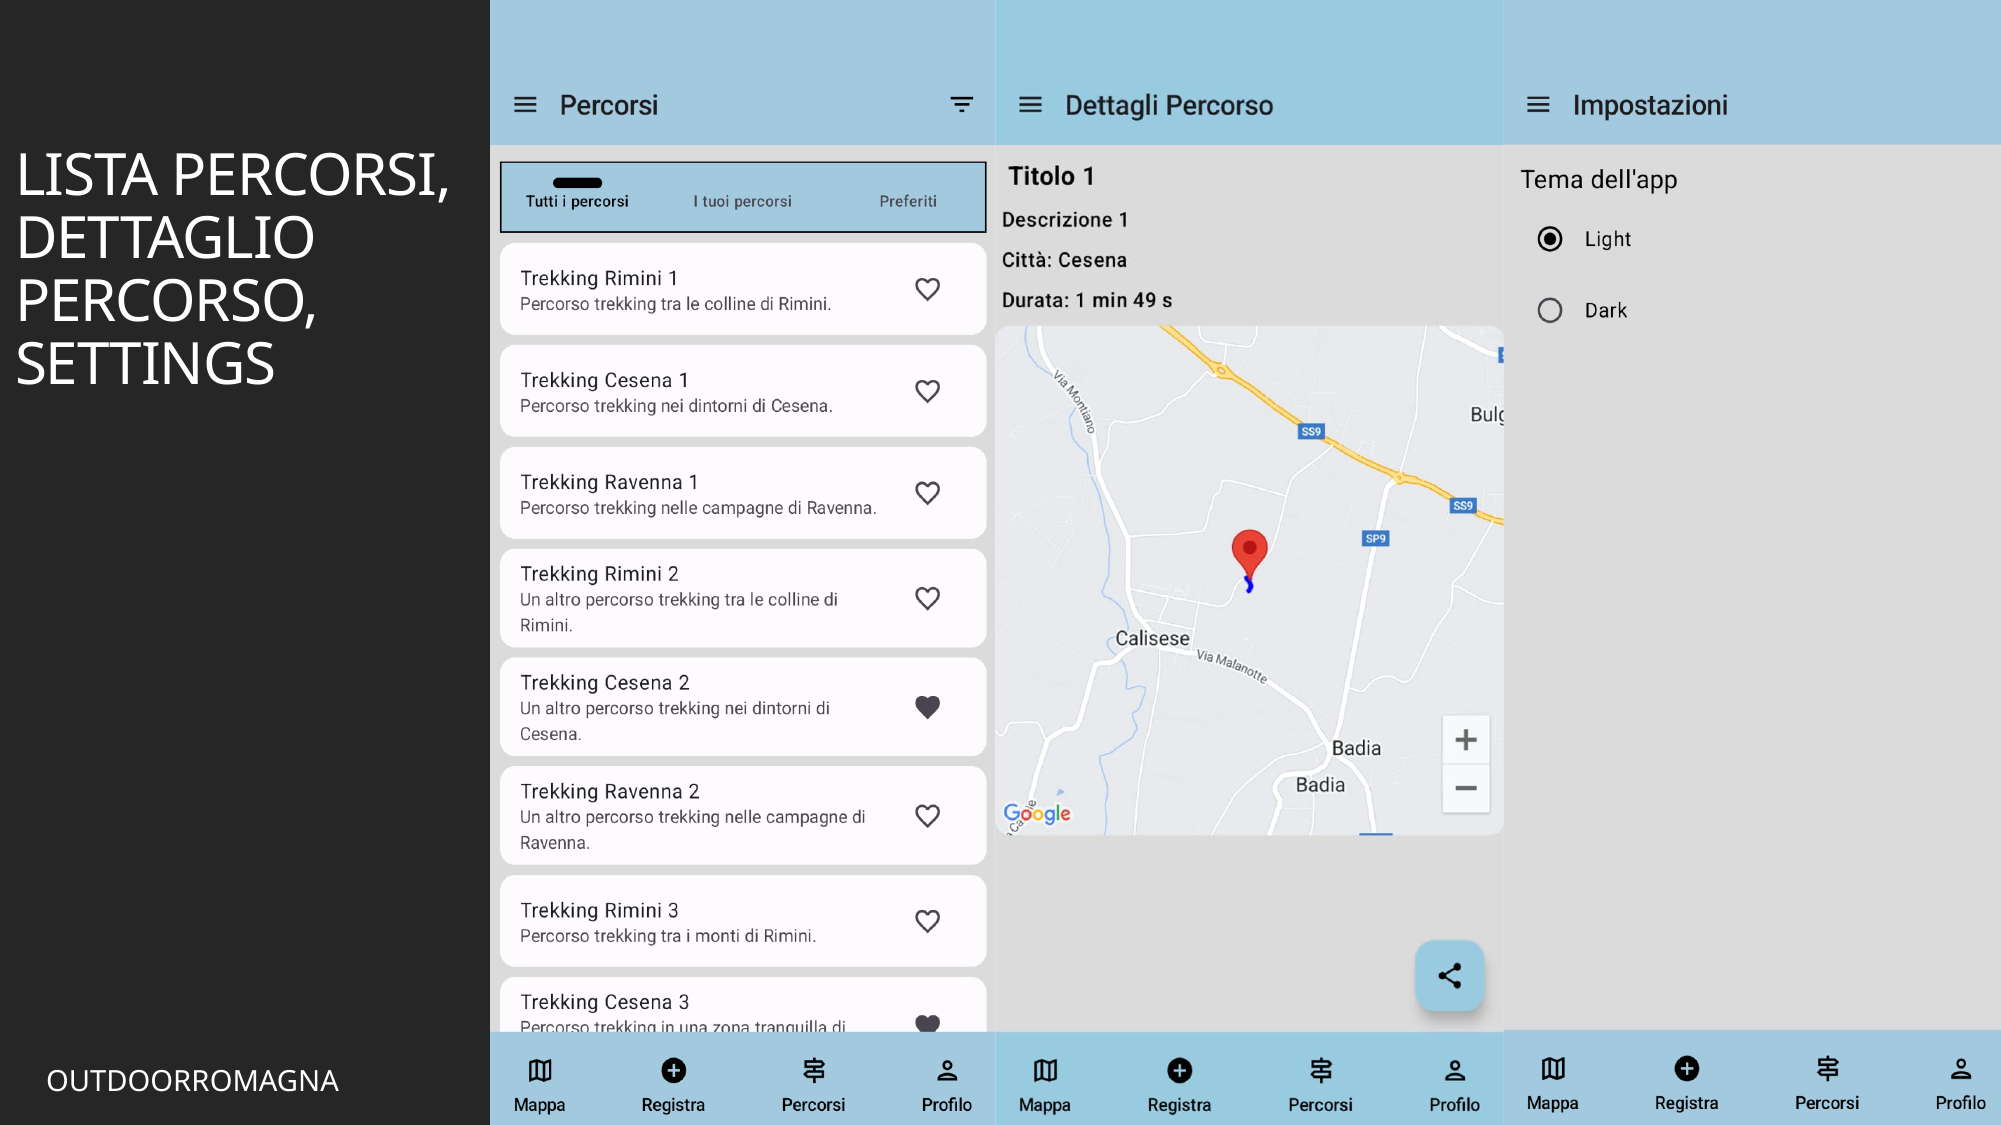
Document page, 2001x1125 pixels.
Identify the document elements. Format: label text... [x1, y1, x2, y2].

picture [489, 0, 994, 1125]
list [994, 0, 1505, 1125]
slide_number OUTDOORROMAGNA [31, 1049, 486, 1110]
title LISTA PERCORSI, DETTAGLIO PERCORSO, SETTINGS [0, 61, 486, 405]
picture [1505, 0, 2001, 1125]
